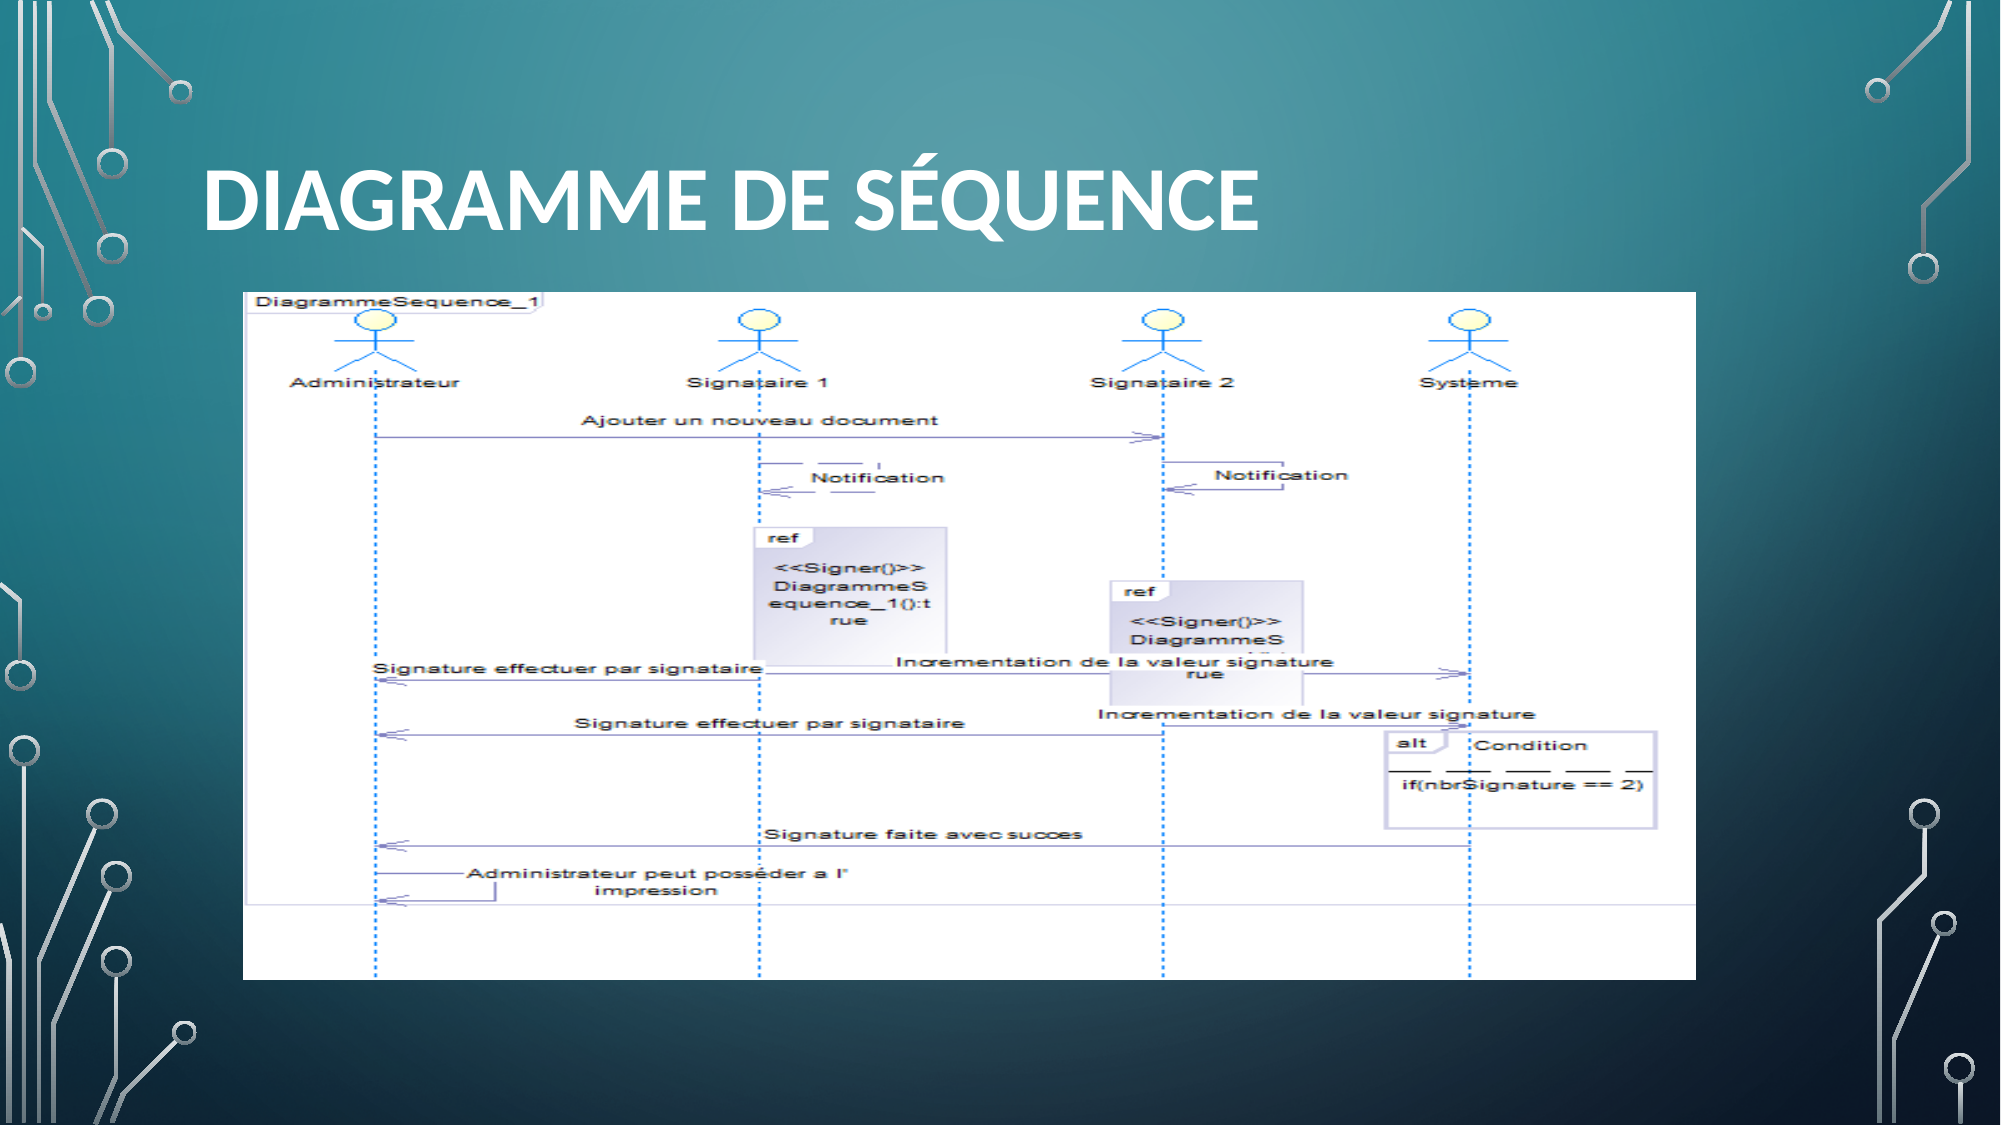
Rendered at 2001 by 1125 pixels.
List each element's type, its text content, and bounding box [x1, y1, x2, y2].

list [243, 292, 1696, 980]
title Diagramme de séquence [187, 101, 1813, 344]
